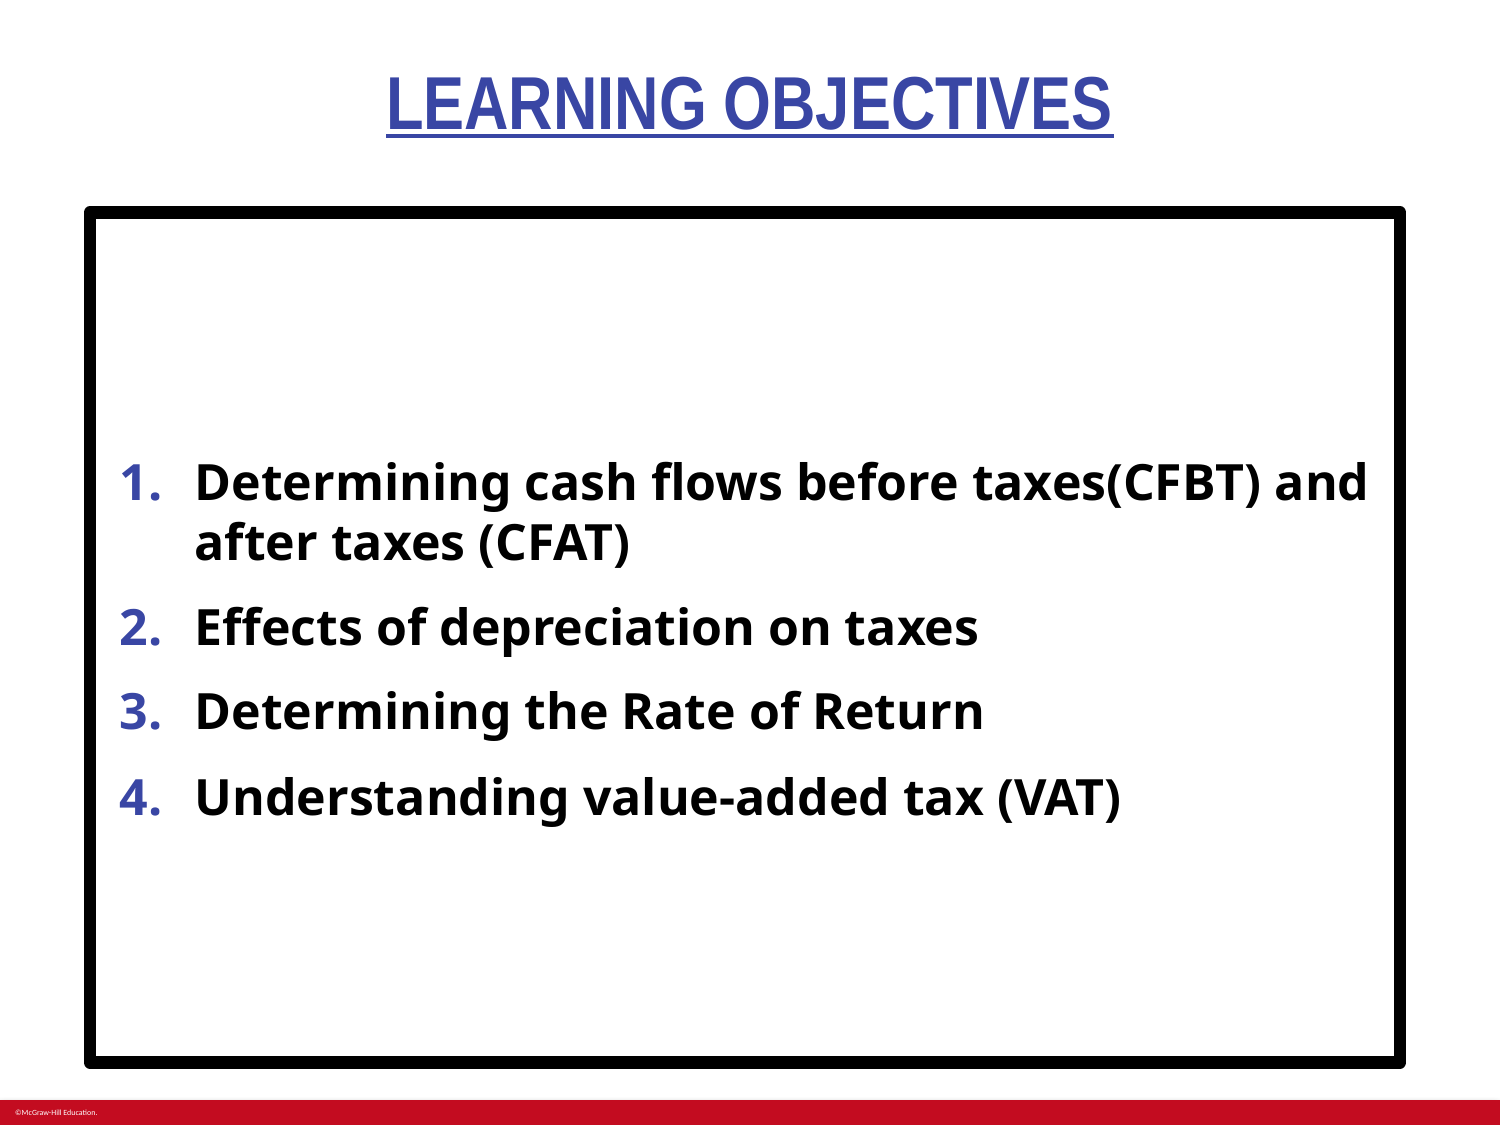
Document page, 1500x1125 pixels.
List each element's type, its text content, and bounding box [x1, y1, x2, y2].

list Determining cash flows before taxes(CFBT) and after taxes (CFAT) Effects of depreciation on taxes Determining the Rate of Return Understanding value-added tax (VAT) [90, 212, 1400, 1063]
title LEARNING OBJECTIVES [7, 24, 1493, 175]
